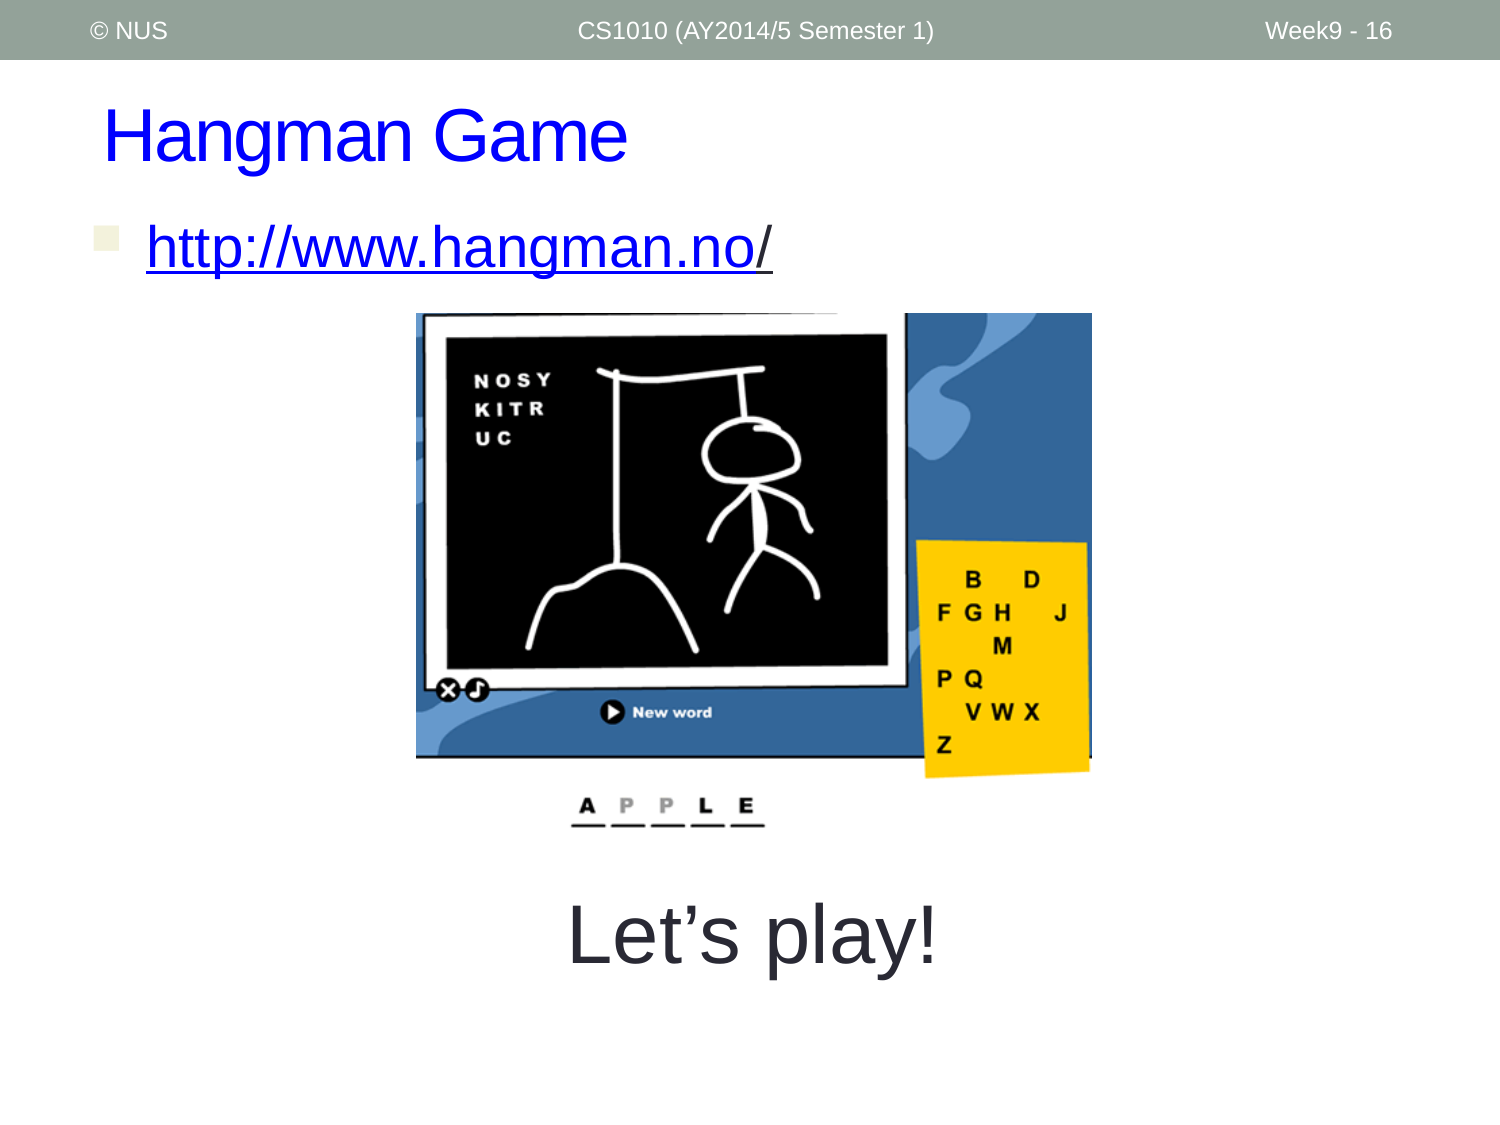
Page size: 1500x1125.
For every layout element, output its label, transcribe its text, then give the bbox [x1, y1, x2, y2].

list http://www.hangman.no/ [75, 201, 1425, 443]
title Hangman Game [87, 62, 1463, 200]
footer CS1010 (AY2014/5 Semester 1) [562, 3, 1238, 57]
picture [415, 312, 1092, 834]
slide_number Week9 - 16 [1250, 3, 1425, 57]
slide_number © NUS [75, 3, 550, 57]
text_box Let’s play! [416, 872, 1092, 988]
